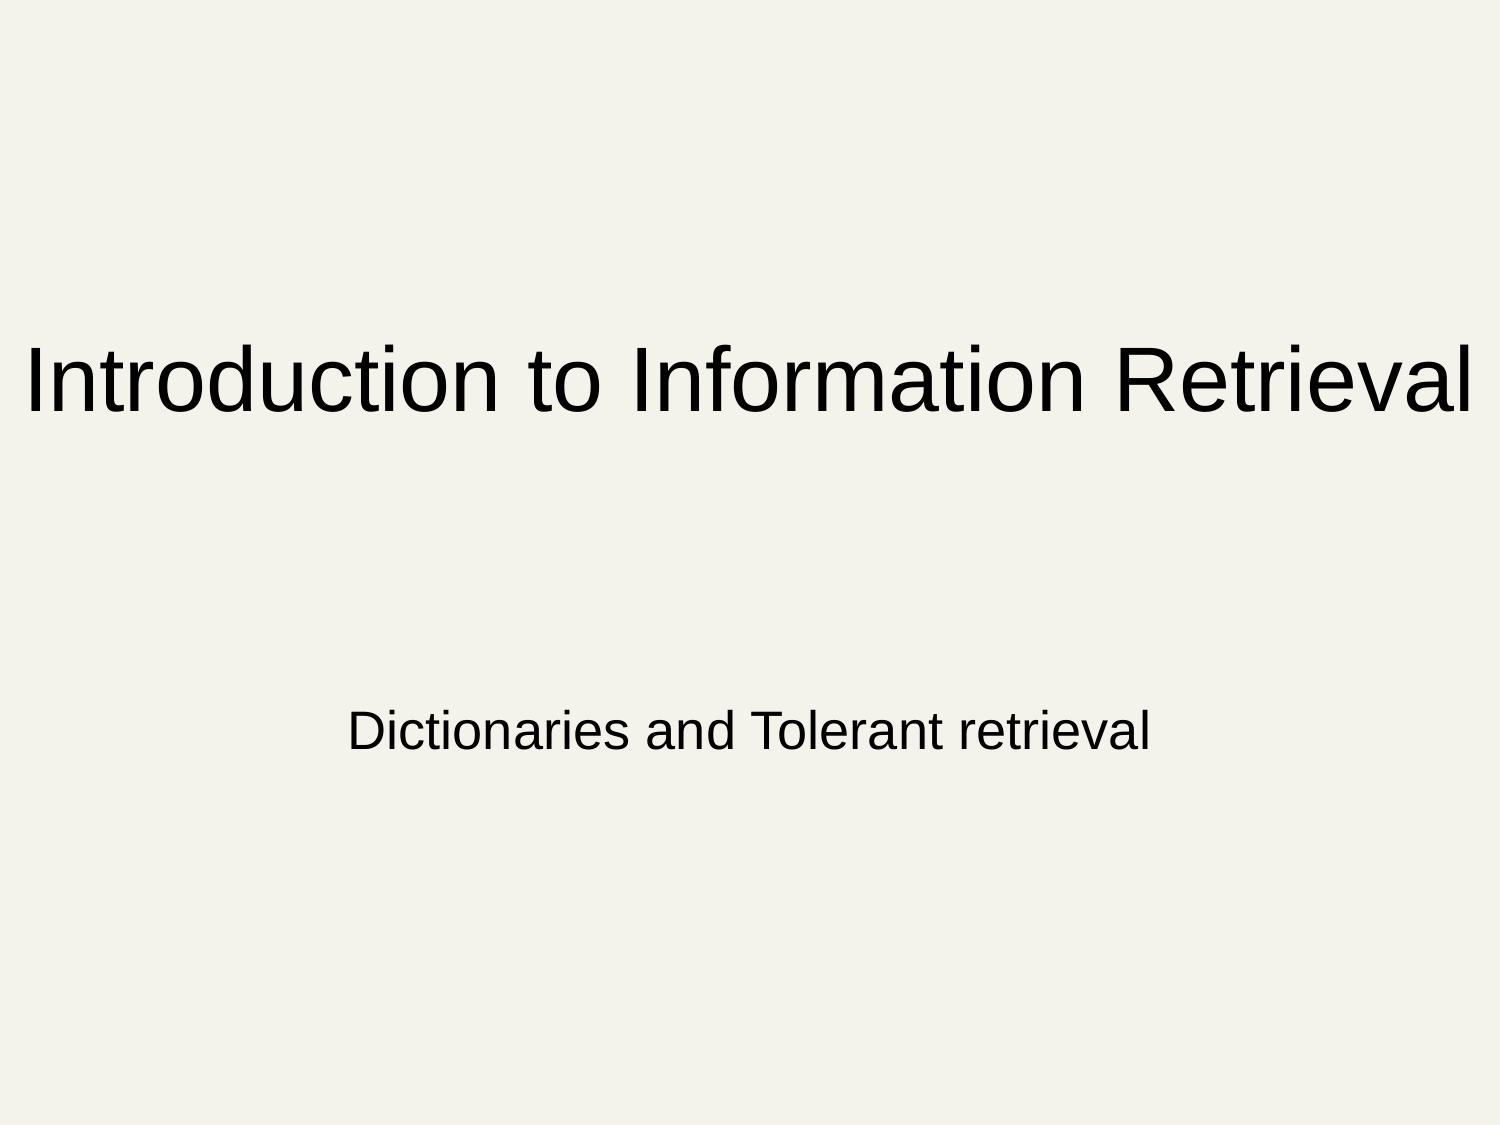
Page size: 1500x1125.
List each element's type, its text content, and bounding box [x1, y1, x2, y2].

subtitle Dictionaries and Tolerant retrieval [225, 687, 1275, 975]
title Introduction to Information Retrieval [0, 249, 1500, 438]
